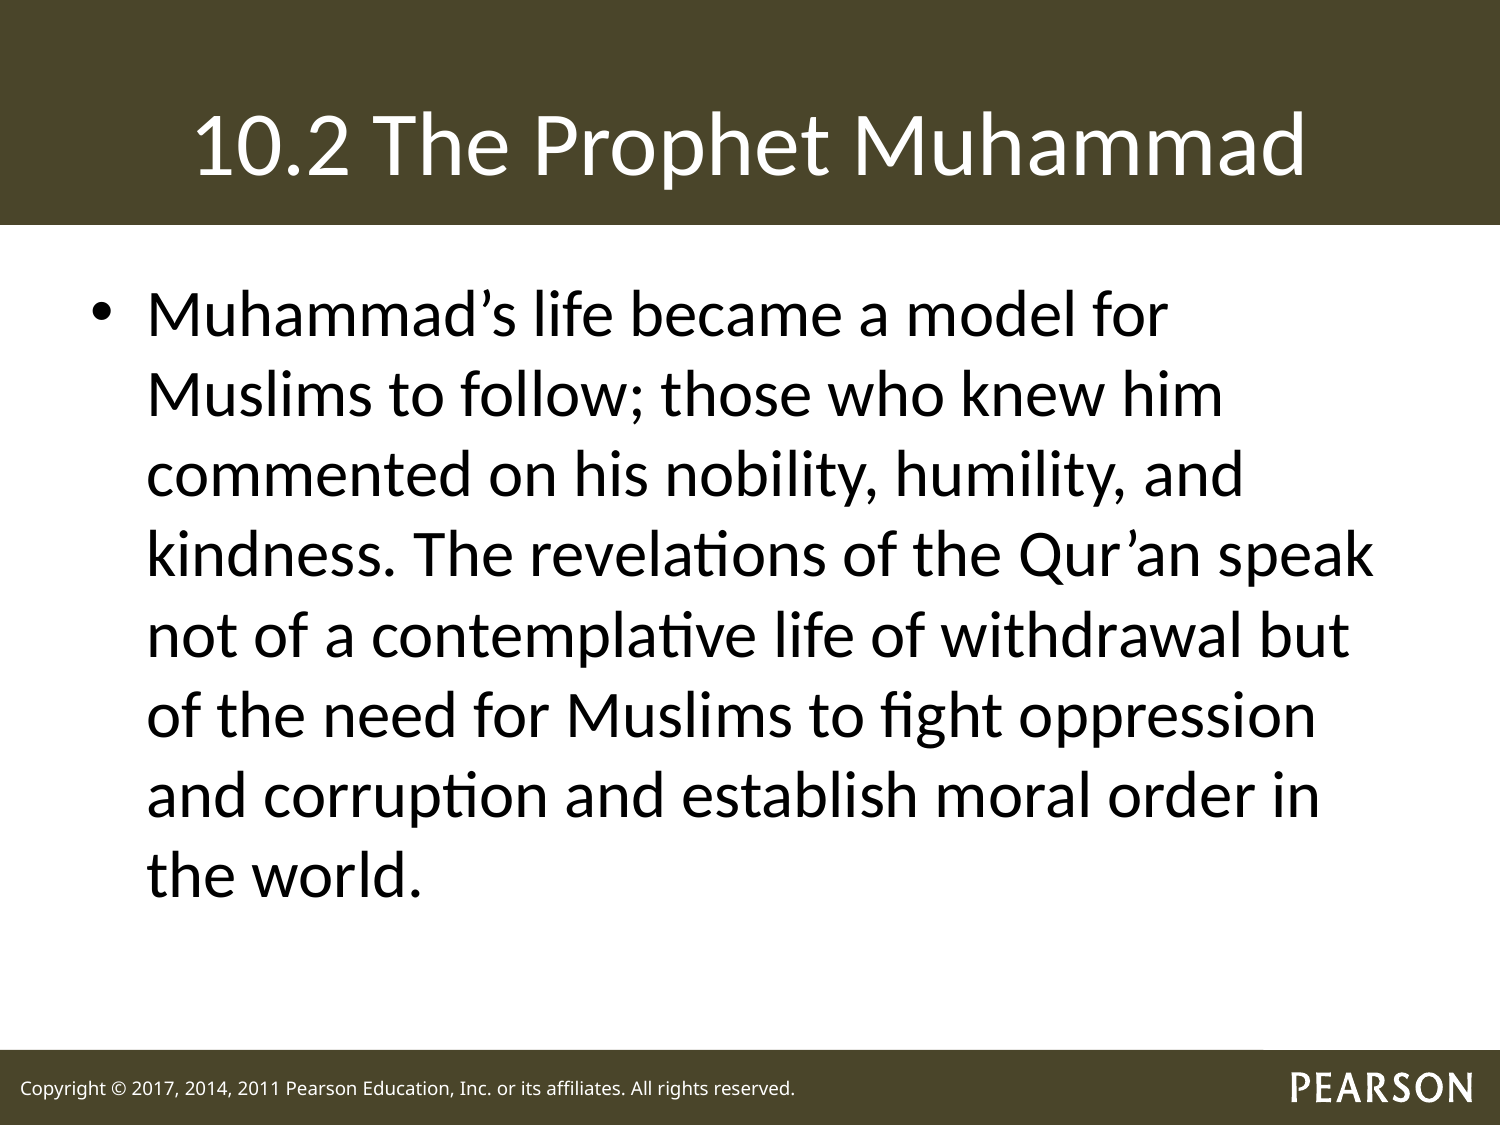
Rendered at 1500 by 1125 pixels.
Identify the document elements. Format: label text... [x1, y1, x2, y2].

title 10.2 The Prophet Muhammad [75, 45, 1425, 233]
list Muhammad’s life became a model for Muslims to follow; those who knew him commented on his nobility, humility, and kindness. The revelations of the Qur’an speak not of a contemplative life of withdrawal but of the need for Muslims to fight oppression and corruption and establish moral order in the world. [75, 262, 1425, 1005]
